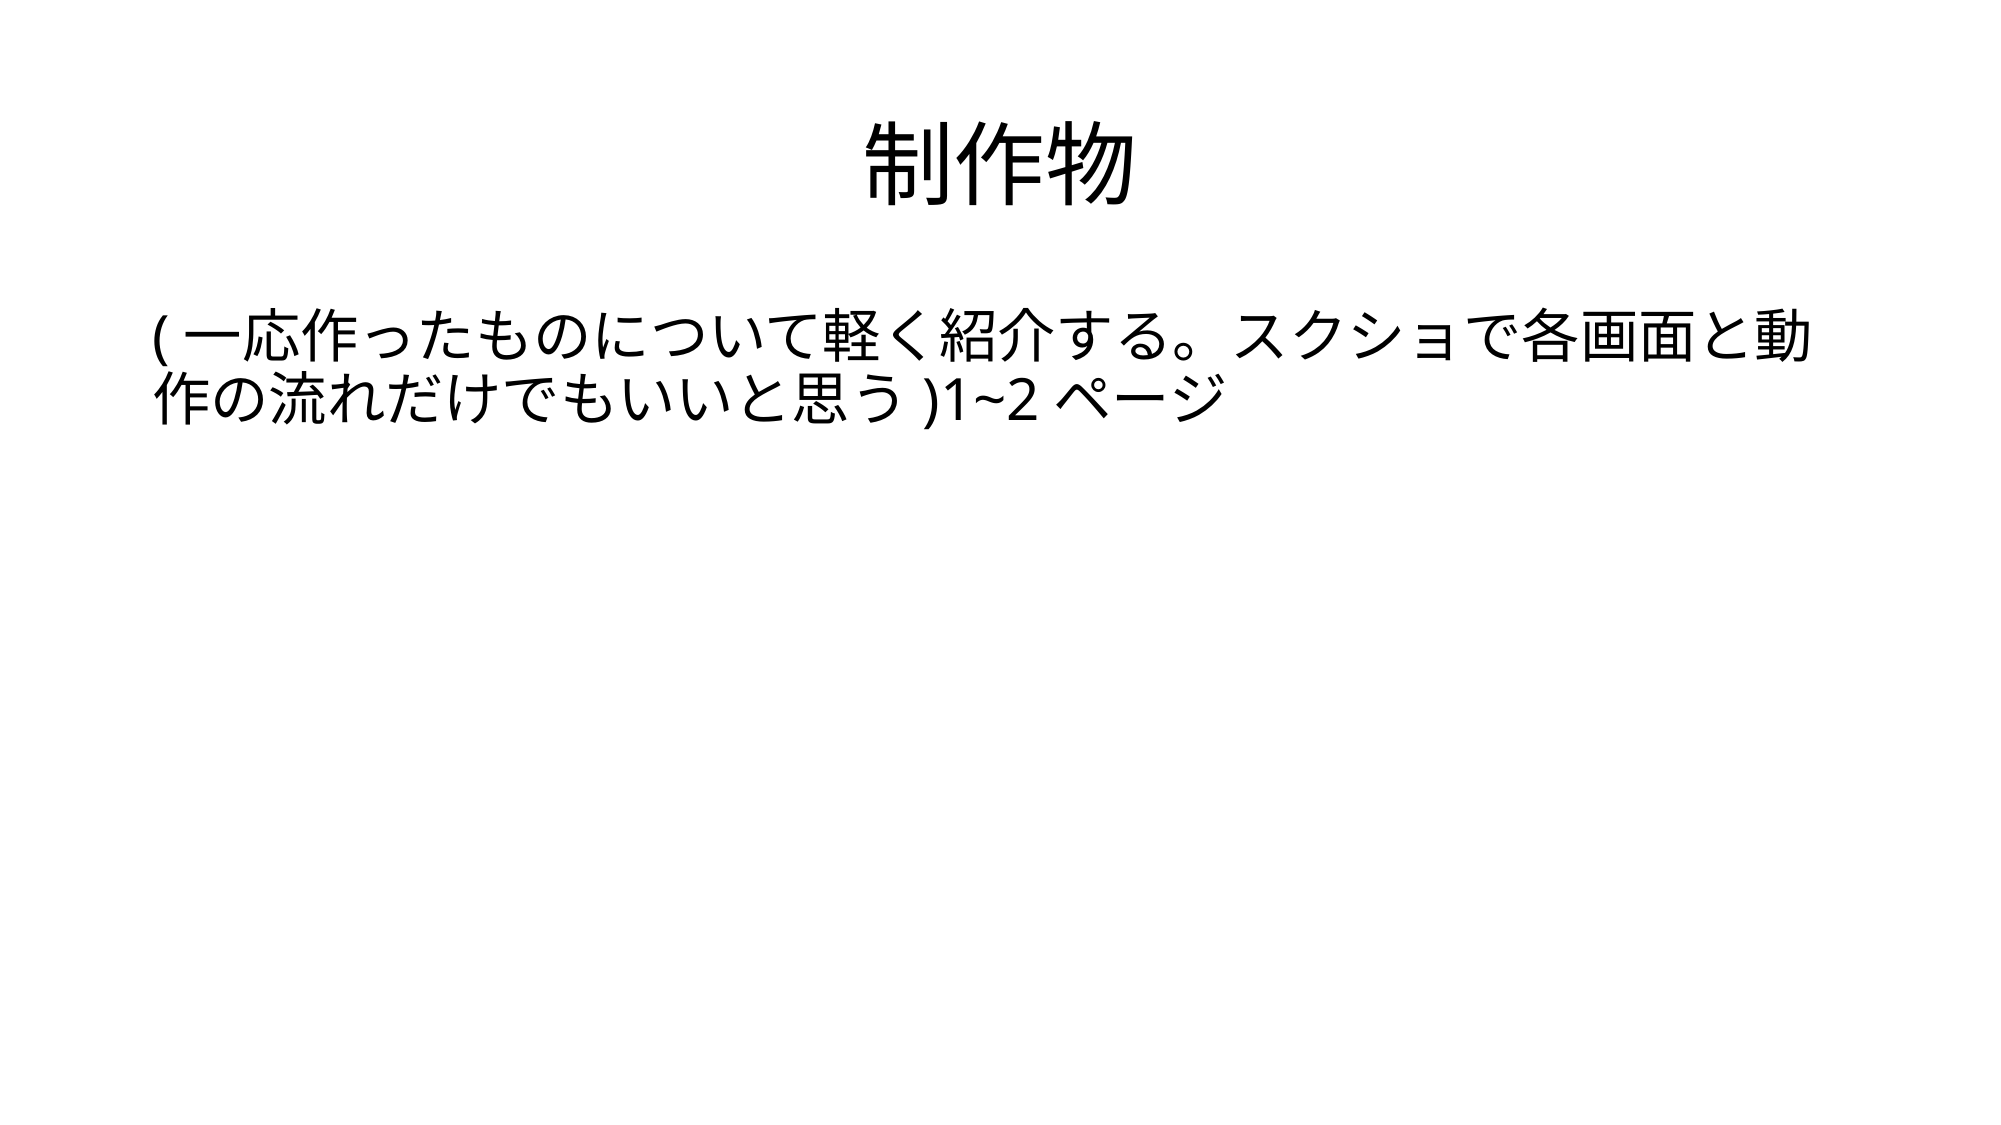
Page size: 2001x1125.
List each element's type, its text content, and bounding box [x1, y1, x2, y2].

list (一応作ったものについて軽く紹介する。スクショで各画面と動作の流れだけでもいいと思う)1~2ページ [137, 299, 1863, 1014]
title 制作物 [137, 59, 1863, 278]
